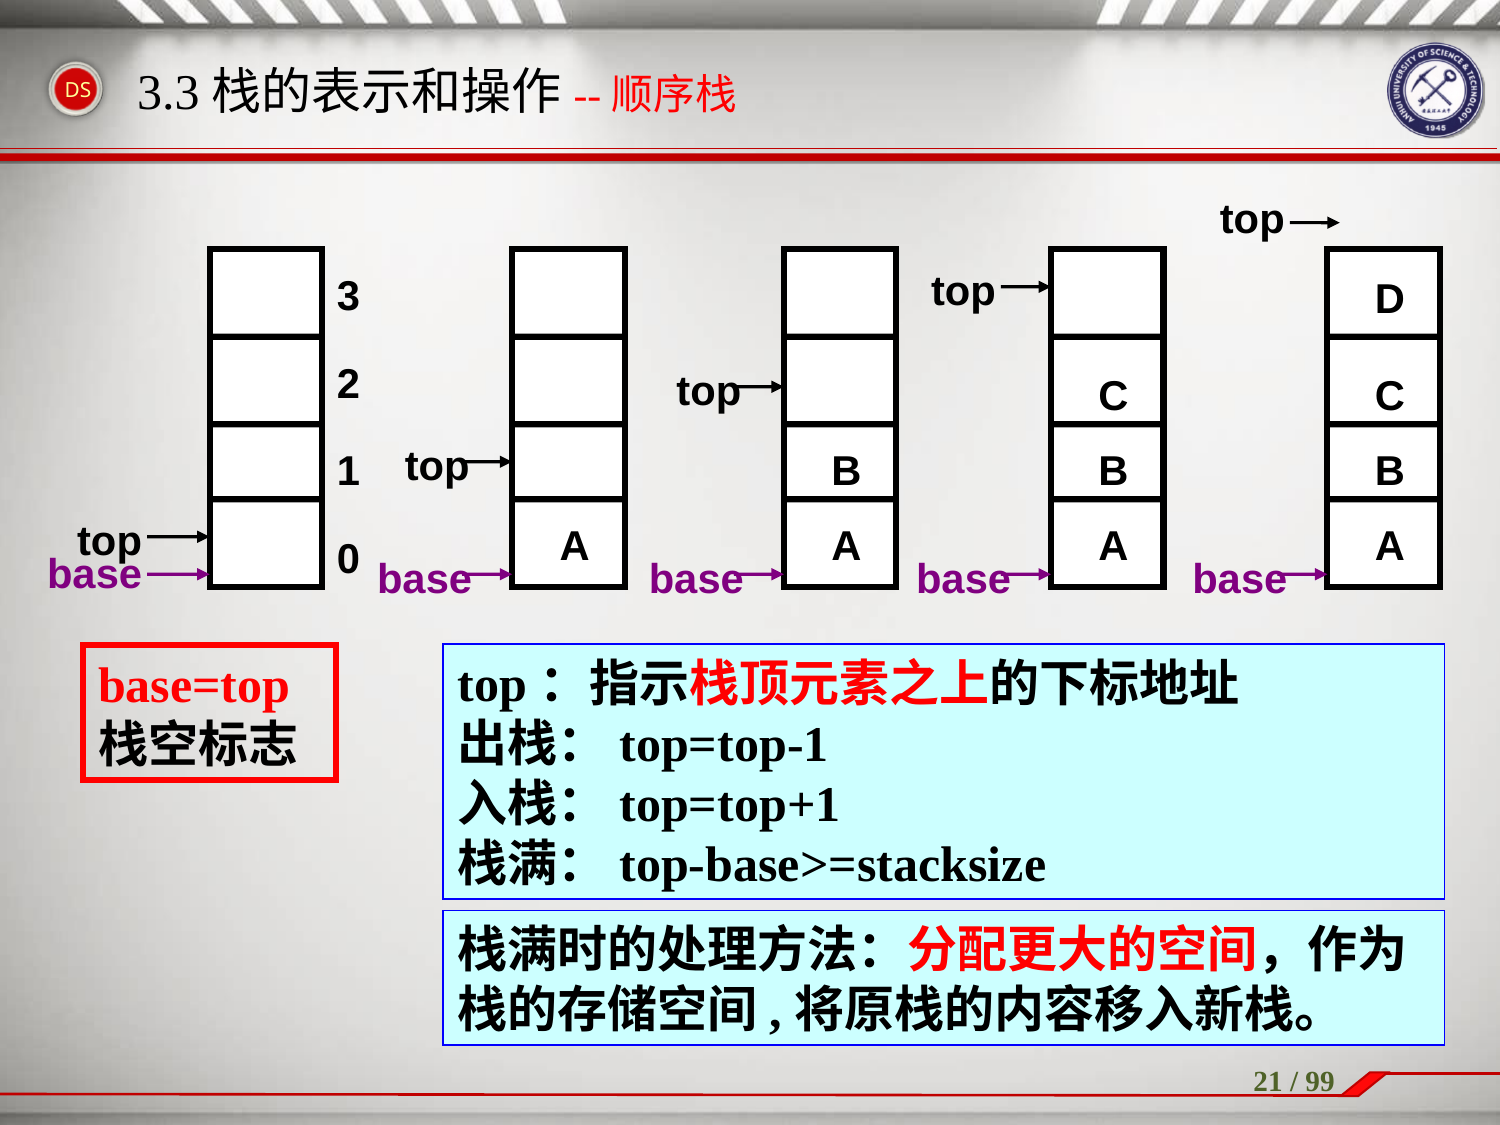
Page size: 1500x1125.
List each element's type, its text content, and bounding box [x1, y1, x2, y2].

picture [0, 1075, 1500, 1125]
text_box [1139, 184, 1440, 610]
picture [0, 161, 1500, 1094]
text_box top：指示栈顶元素之上的下标地址 出栈：top=top-1 入栈：top=top+1 栈满：top-base>=stacksize [442, 644, 1445, 899]
text_box 栈满时的处理方法：分配更大的空间，作为栈的存储空间,将原栈的内容移入新栈。 [442, 910, 1445, 1046]
text_box base=top栈空标志 [83, 645, 337, 780]
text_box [863, 248, 1134, 610]
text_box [596, 248, 862, 610]
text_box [0, 248, 373, 605]
picture [0, 0, 1500, 153]
title 3.3栈的表示和操作--顺序栈 [122, 42, 1376, 137]
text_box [373, 248, 594, 610]
